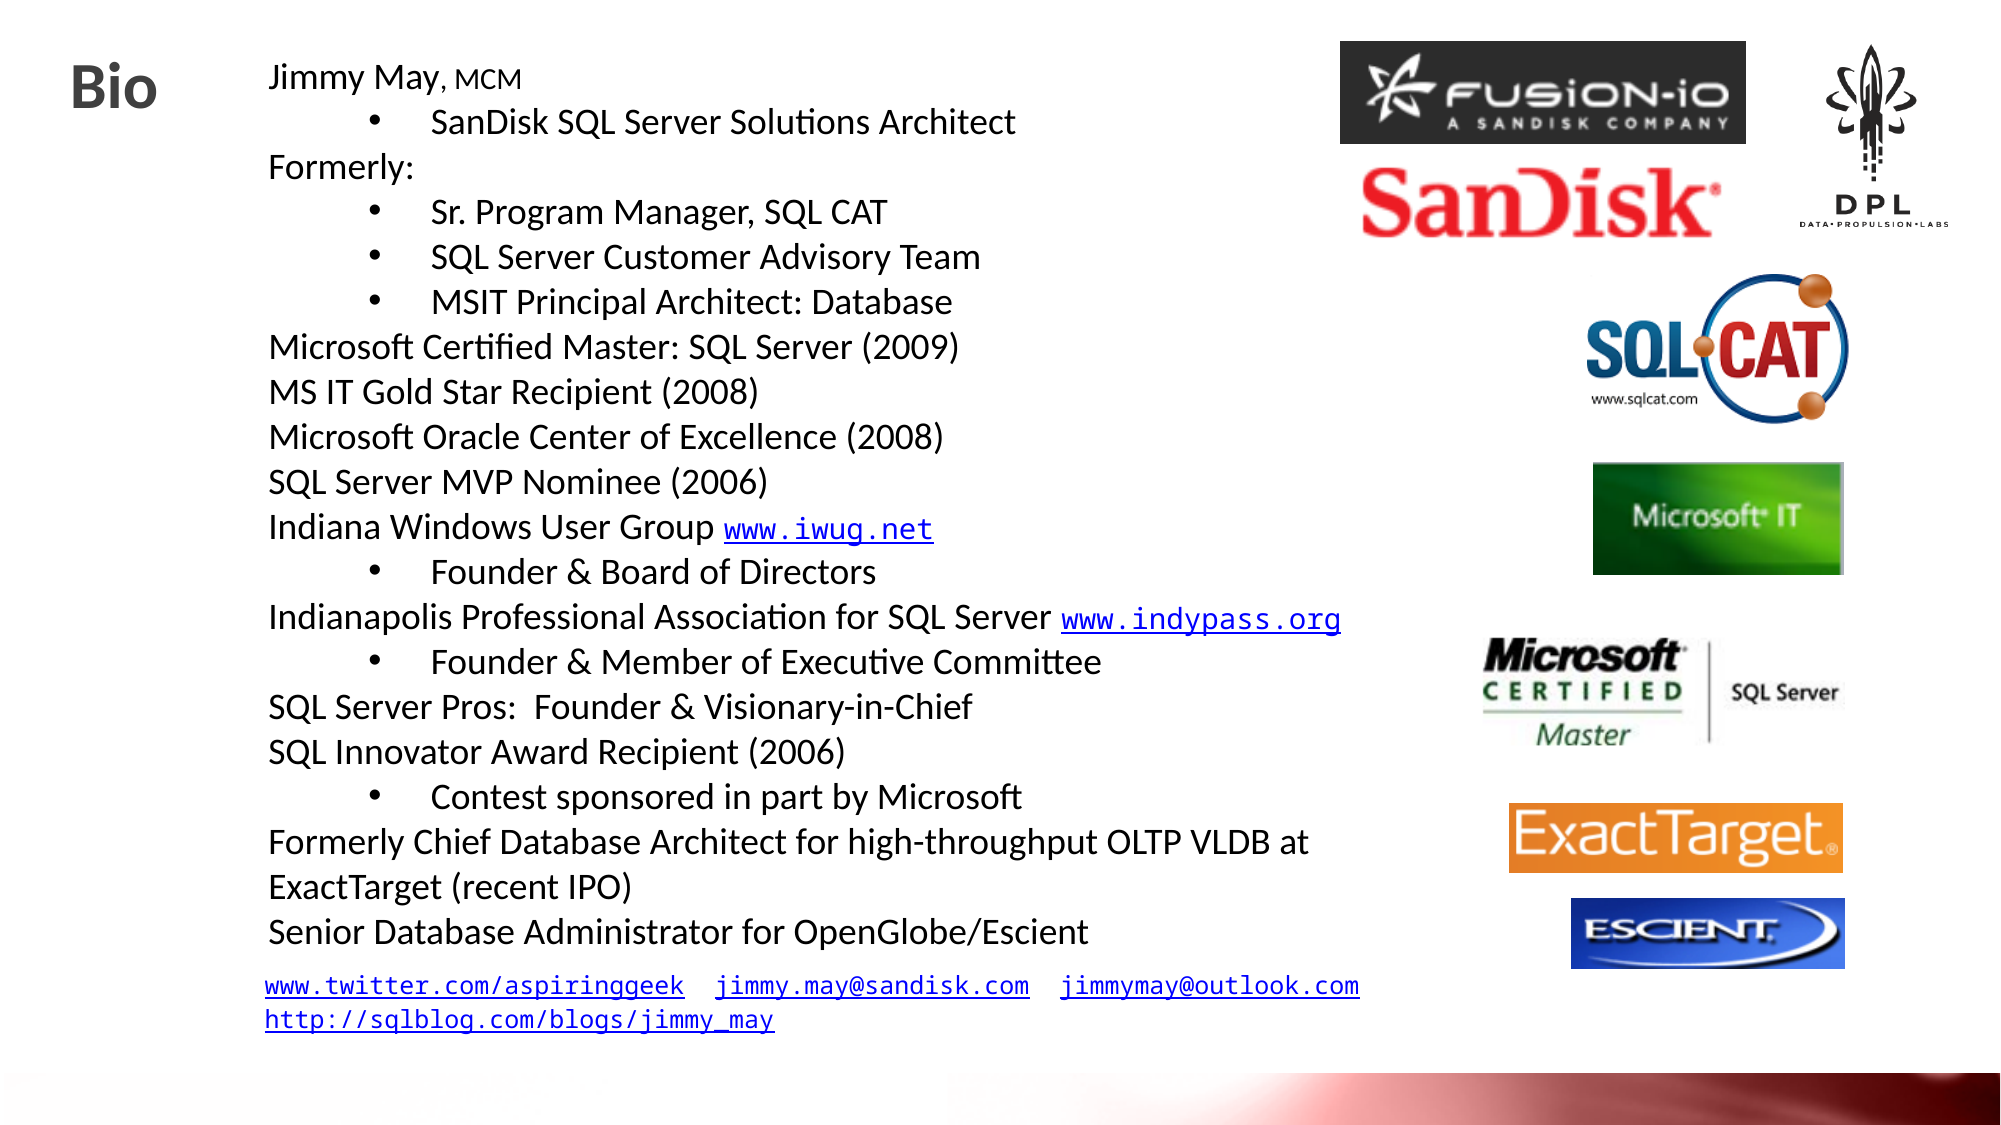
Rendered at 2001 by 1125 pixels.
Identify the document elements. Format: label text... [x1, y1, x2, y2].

picture [1570, 897, 1845, 969]
title Building Columnstore Indexes Fast! [1336, 44, 1490, 153]
picture [1474, 624, 1845, 763]
picture [1799, 44, 1948, 227]
picture [1587, 274, 1851, 448]
text_box Bio [49, 41, 230, 133]
picture [1360, 153, 1747, 251]
picture [4, 1073, 2001, 1125]
text_box www.twitter.com/aspiringgeek jimmy.may@sandisk.com jimmymay@outlook.com http://sqlblog.com/blogs/jimmy_may [249, 962, 1520, 1046]
picture [1592, 462, 1844, 576]
picture [1509, 803, 1843, 873]
text_box Jimmy May, MCM SanDisk SQL Server Solutions Architect Formerly: Sr. Program Manager, SQL CAT SQL Server Customer Advisory Team MSIT Principal Architect: Database Microsoft Certified Master: SQL Server (2009) MS IT Gold Star Recipient (2008) Microsoft Oracle Center of Excellence (2008) SQL Server MVP Nominee (2006) Indiana Windows User Group www.iwug.net Founder & Board of Directors Indianapolis Professional Association for SQL Server www.indypass.org Founder & Member of Executive Committee SQL Server Pros: Founder & Visionary-in-Chief SQL Innovator Award Recipient (2006) Contest sponsored in part by Microsoft Formerly Chief Database Architect for high-throughput OLTP VLDB at ExactTarget (recent IPO) Senior Database Administrator for OpenGlobe/Escient [253, 44, 1490, 960]
picture [1339, 41, 1746, 145]
